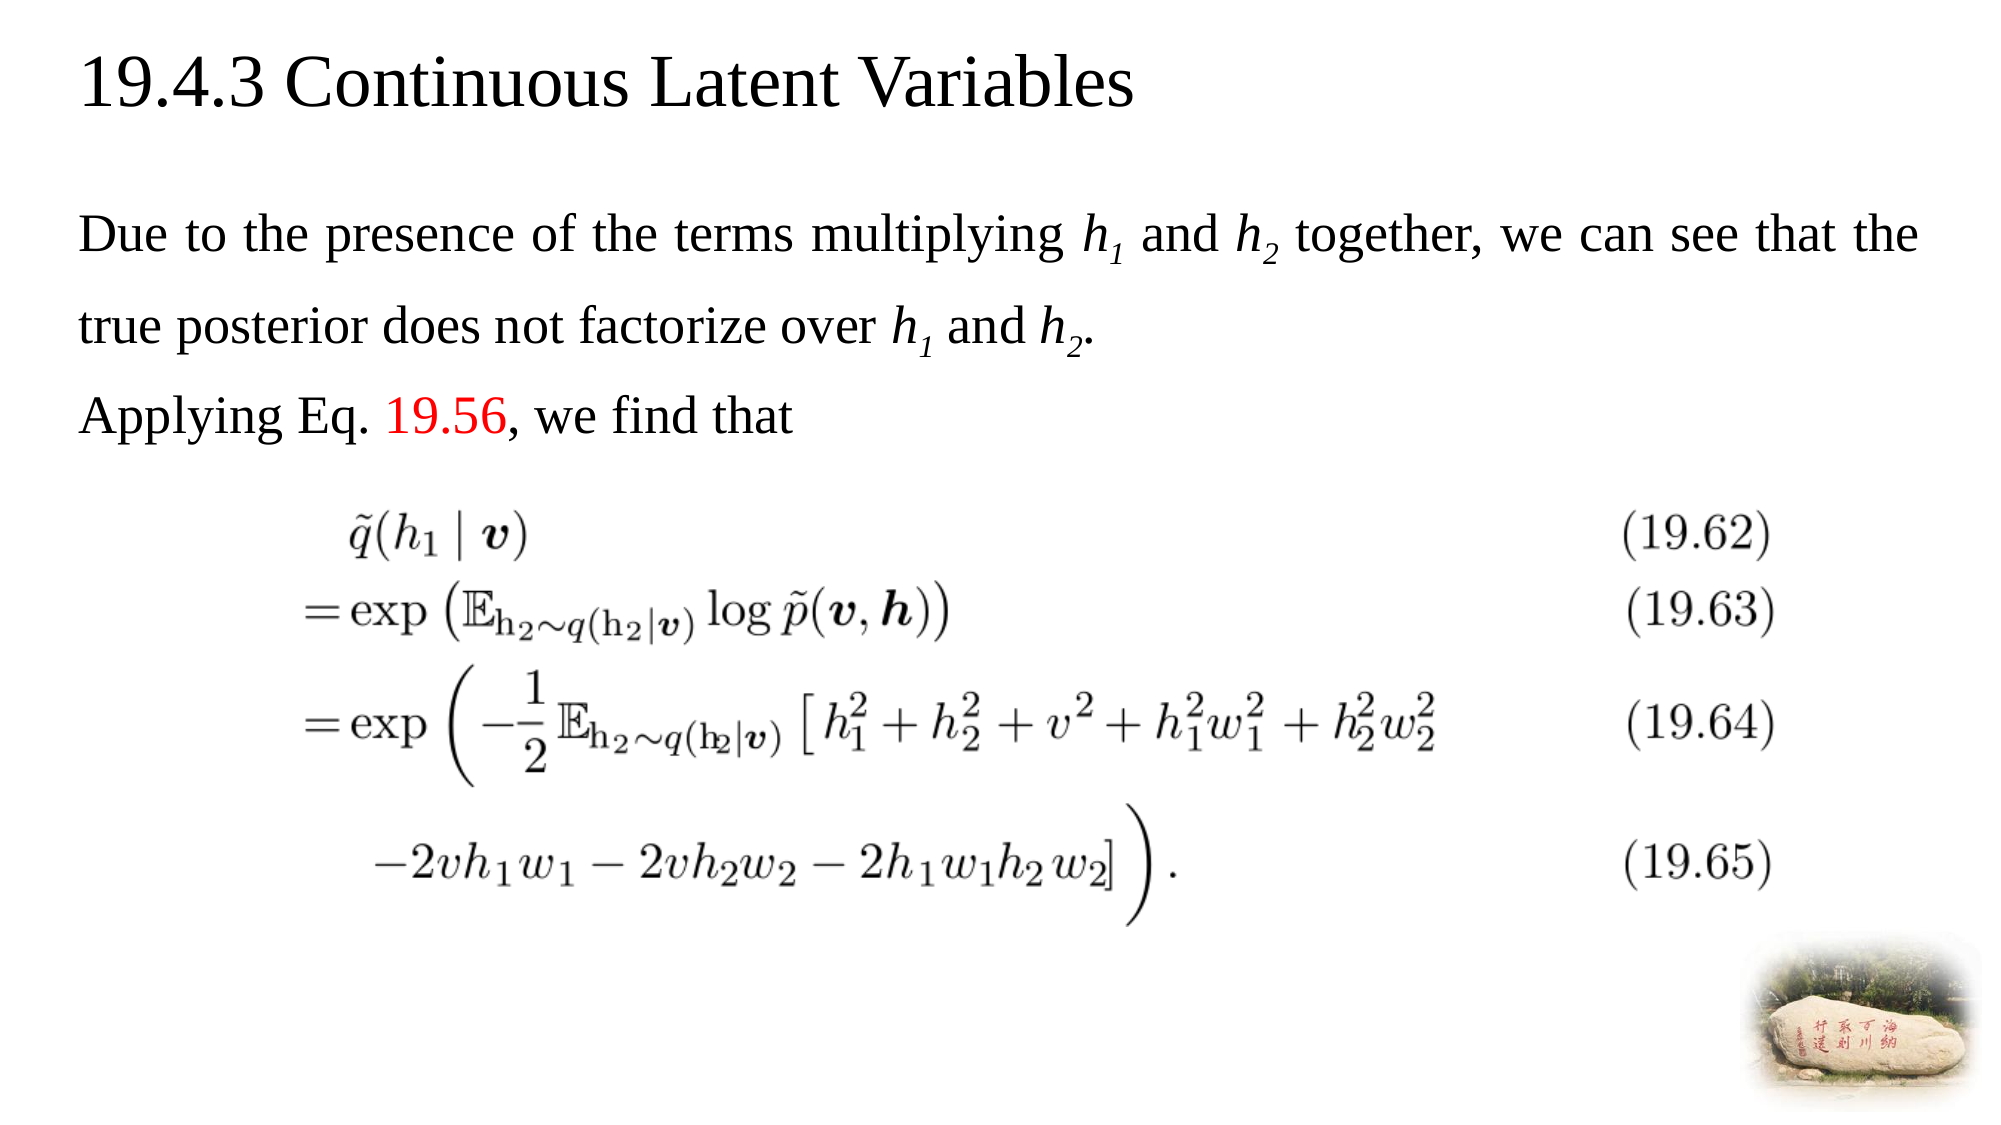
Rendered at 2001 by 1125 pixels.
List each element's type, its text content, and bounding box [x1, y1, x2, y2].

title 19.4.3 Continuous Latent Variables [63, 21, 1936, 142]
picture [1740, 927, 1985, 1112]
list Due to the presence of the terms multiplying h1 and h2 together, we can see that the true posterior does not factorize over h1 and h2. Applying Eq. 19.56, we find that [63, 171, 1936, 1014]
picture [291, 481, 1789, 927]
